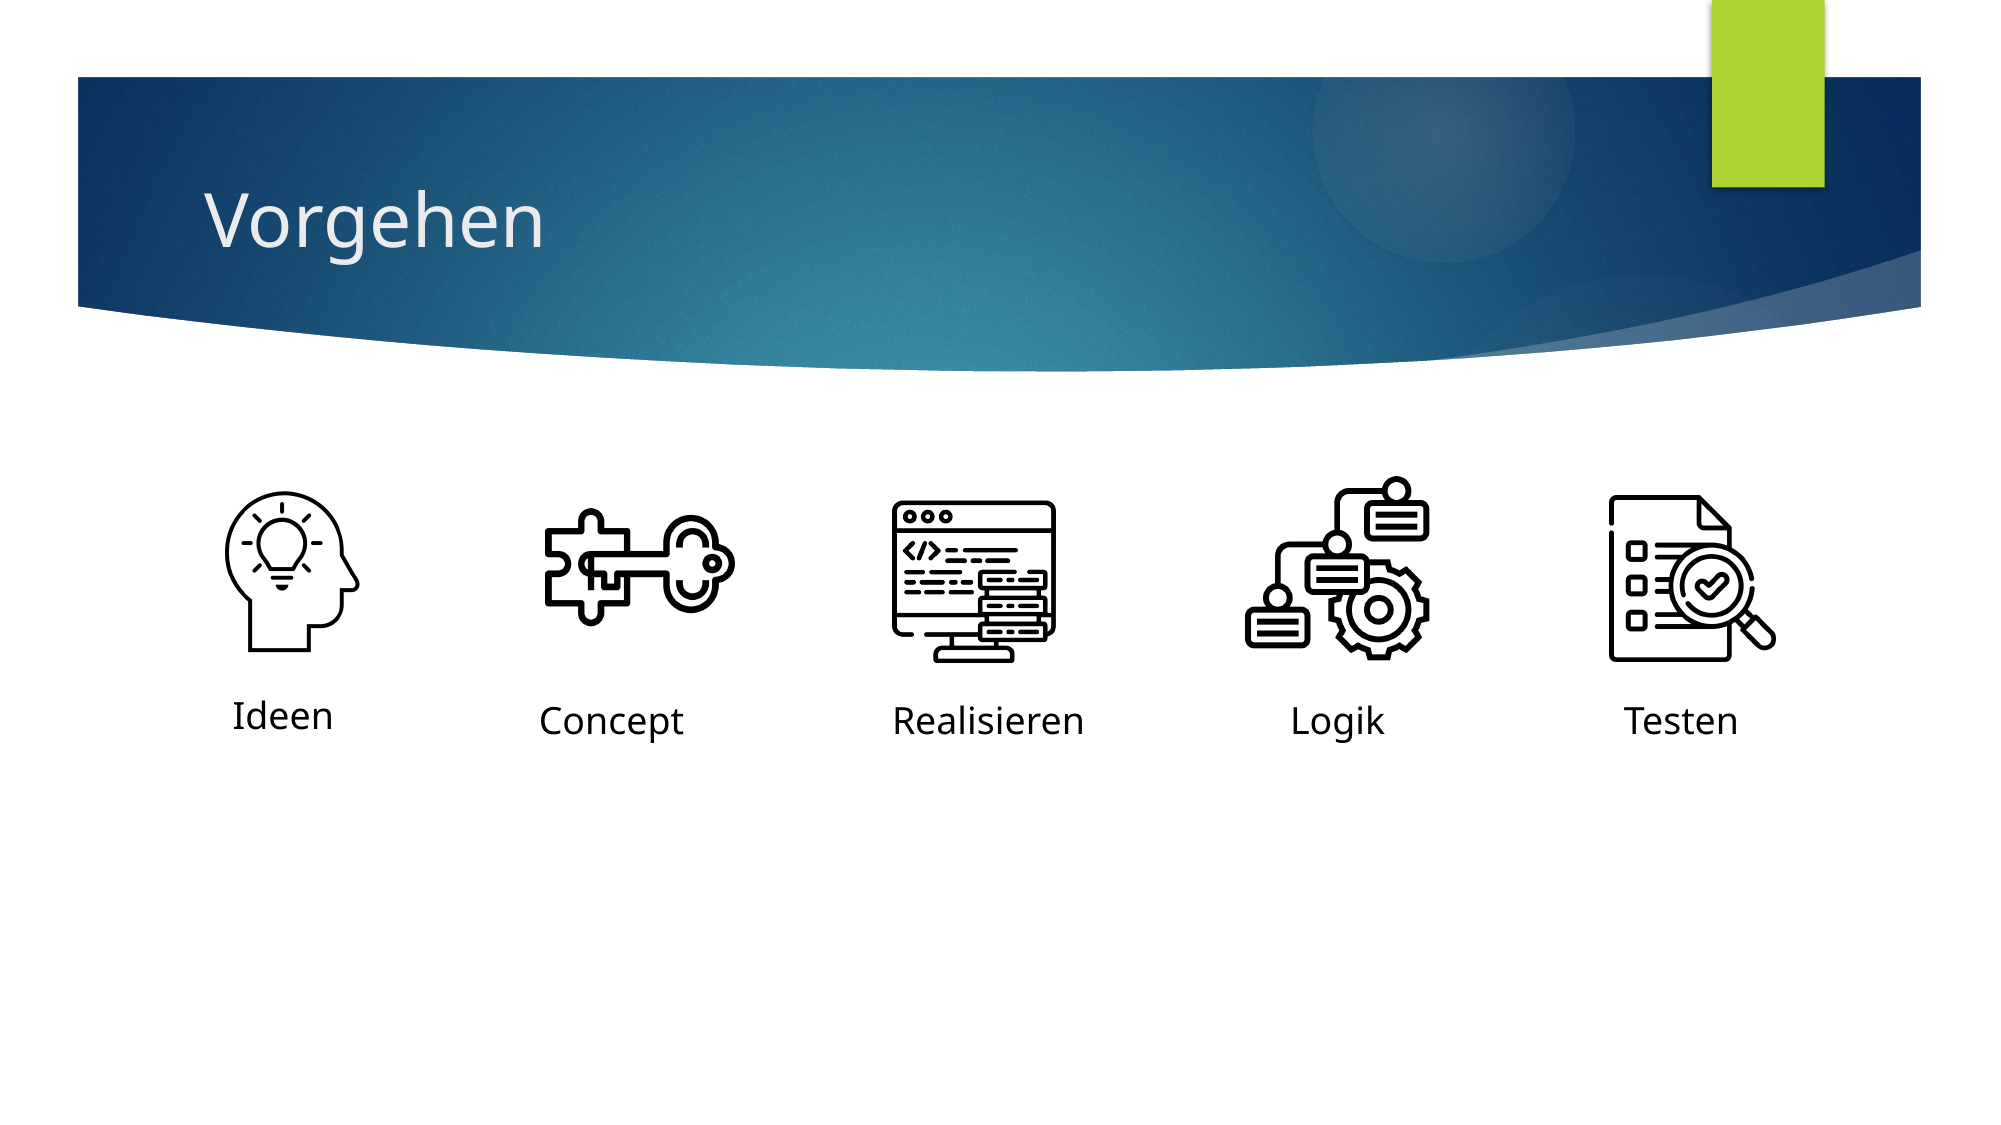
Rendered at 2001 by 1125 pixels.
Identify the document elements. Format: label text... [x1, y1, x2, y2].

text_box Logik [1275, 689, 1430, 750]
picture [1242, 473, 1433, 664]
picture [197, 480, 388, 671]
text_box Concept [523, 689, 735, 750]
text_box Realisieren [877, 689, 1213, 750]
title Vorgehen [189, 159, 1627, 276]
picture [544, 471, 735, 662]
picture [1608, 494, 1776, 662]
text_box Ideen [217, 684, 368, 745]
picture [892, 500, 1056, 664]
text_box Testen [1609, 689, 1764, 750]
